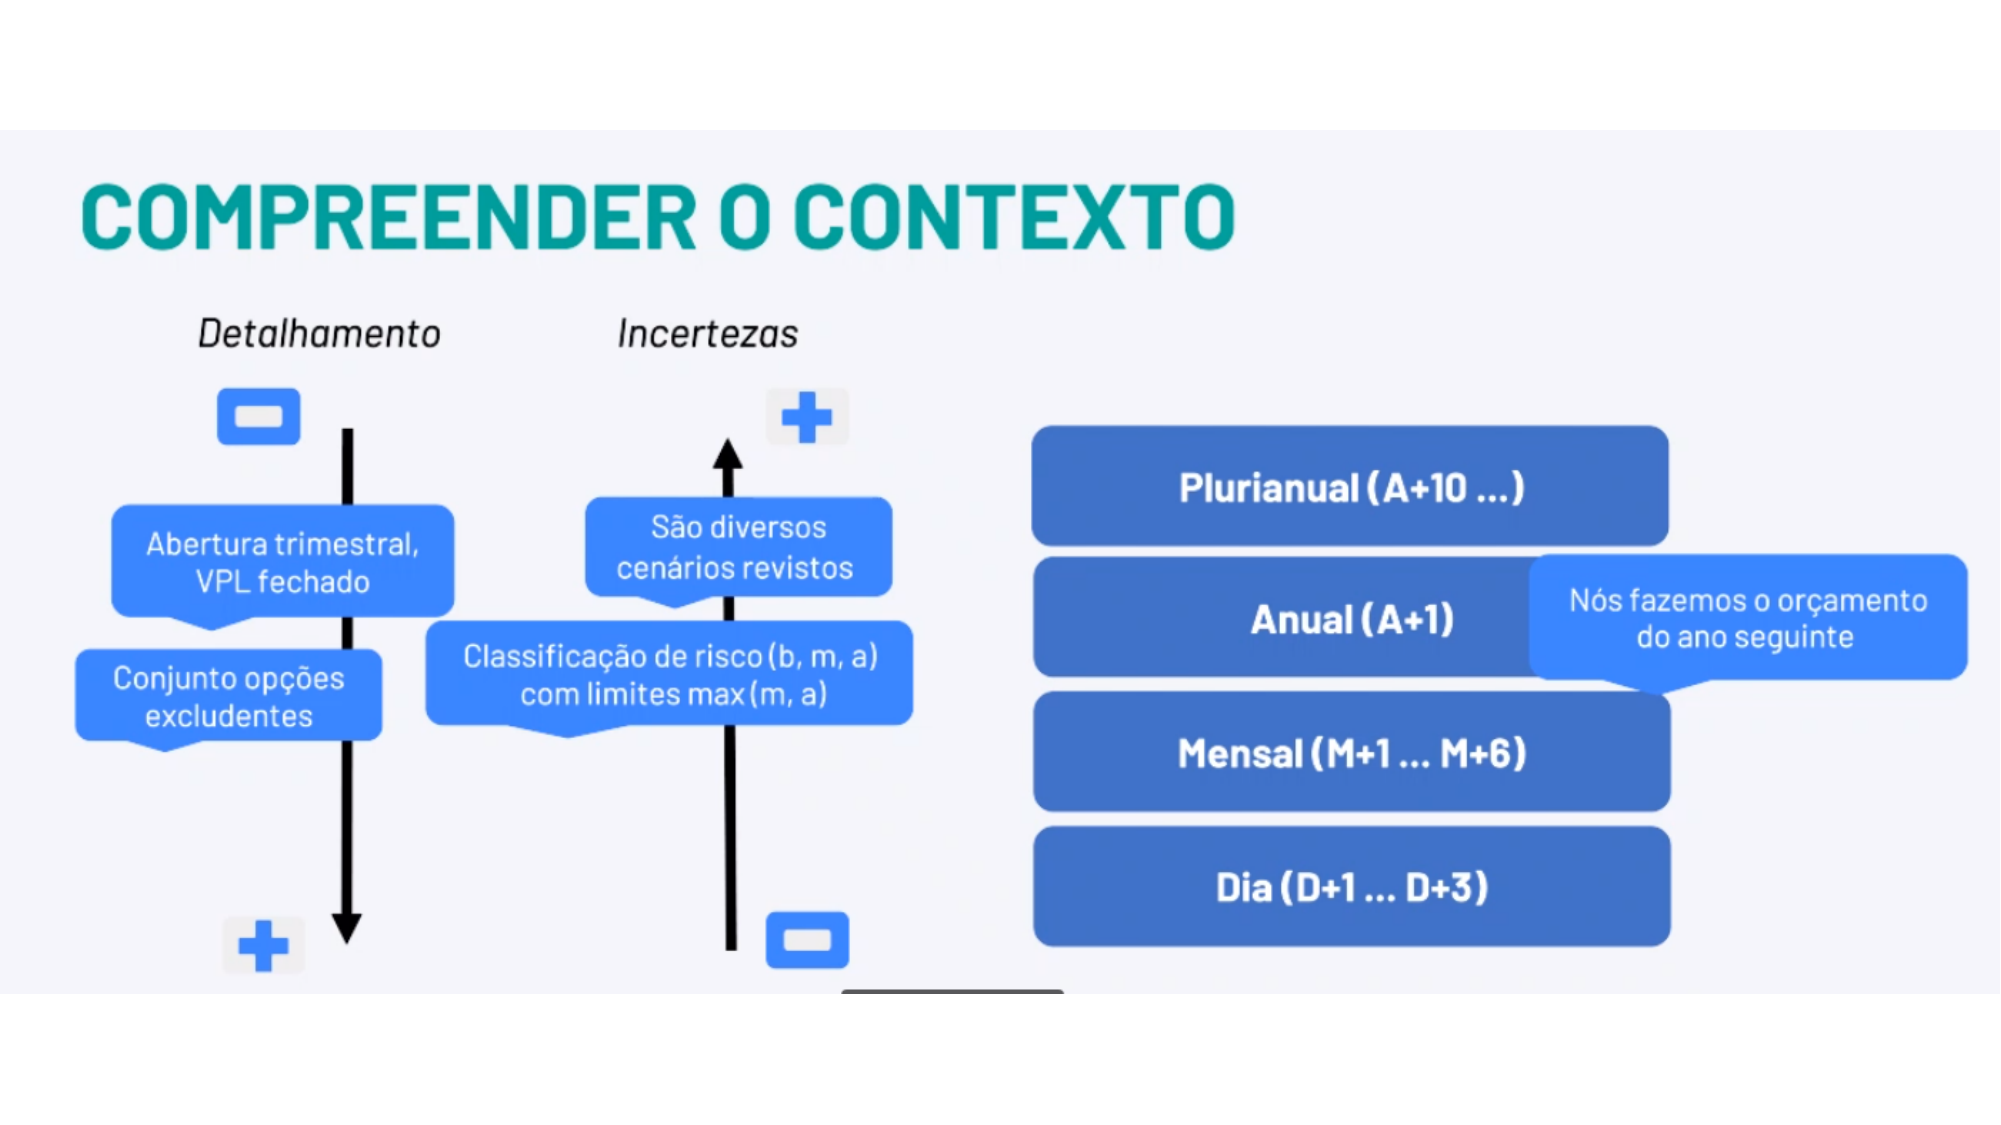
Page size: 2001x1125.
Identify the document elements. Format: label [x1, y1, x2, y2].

picture [0, 130, 2000, 994]
